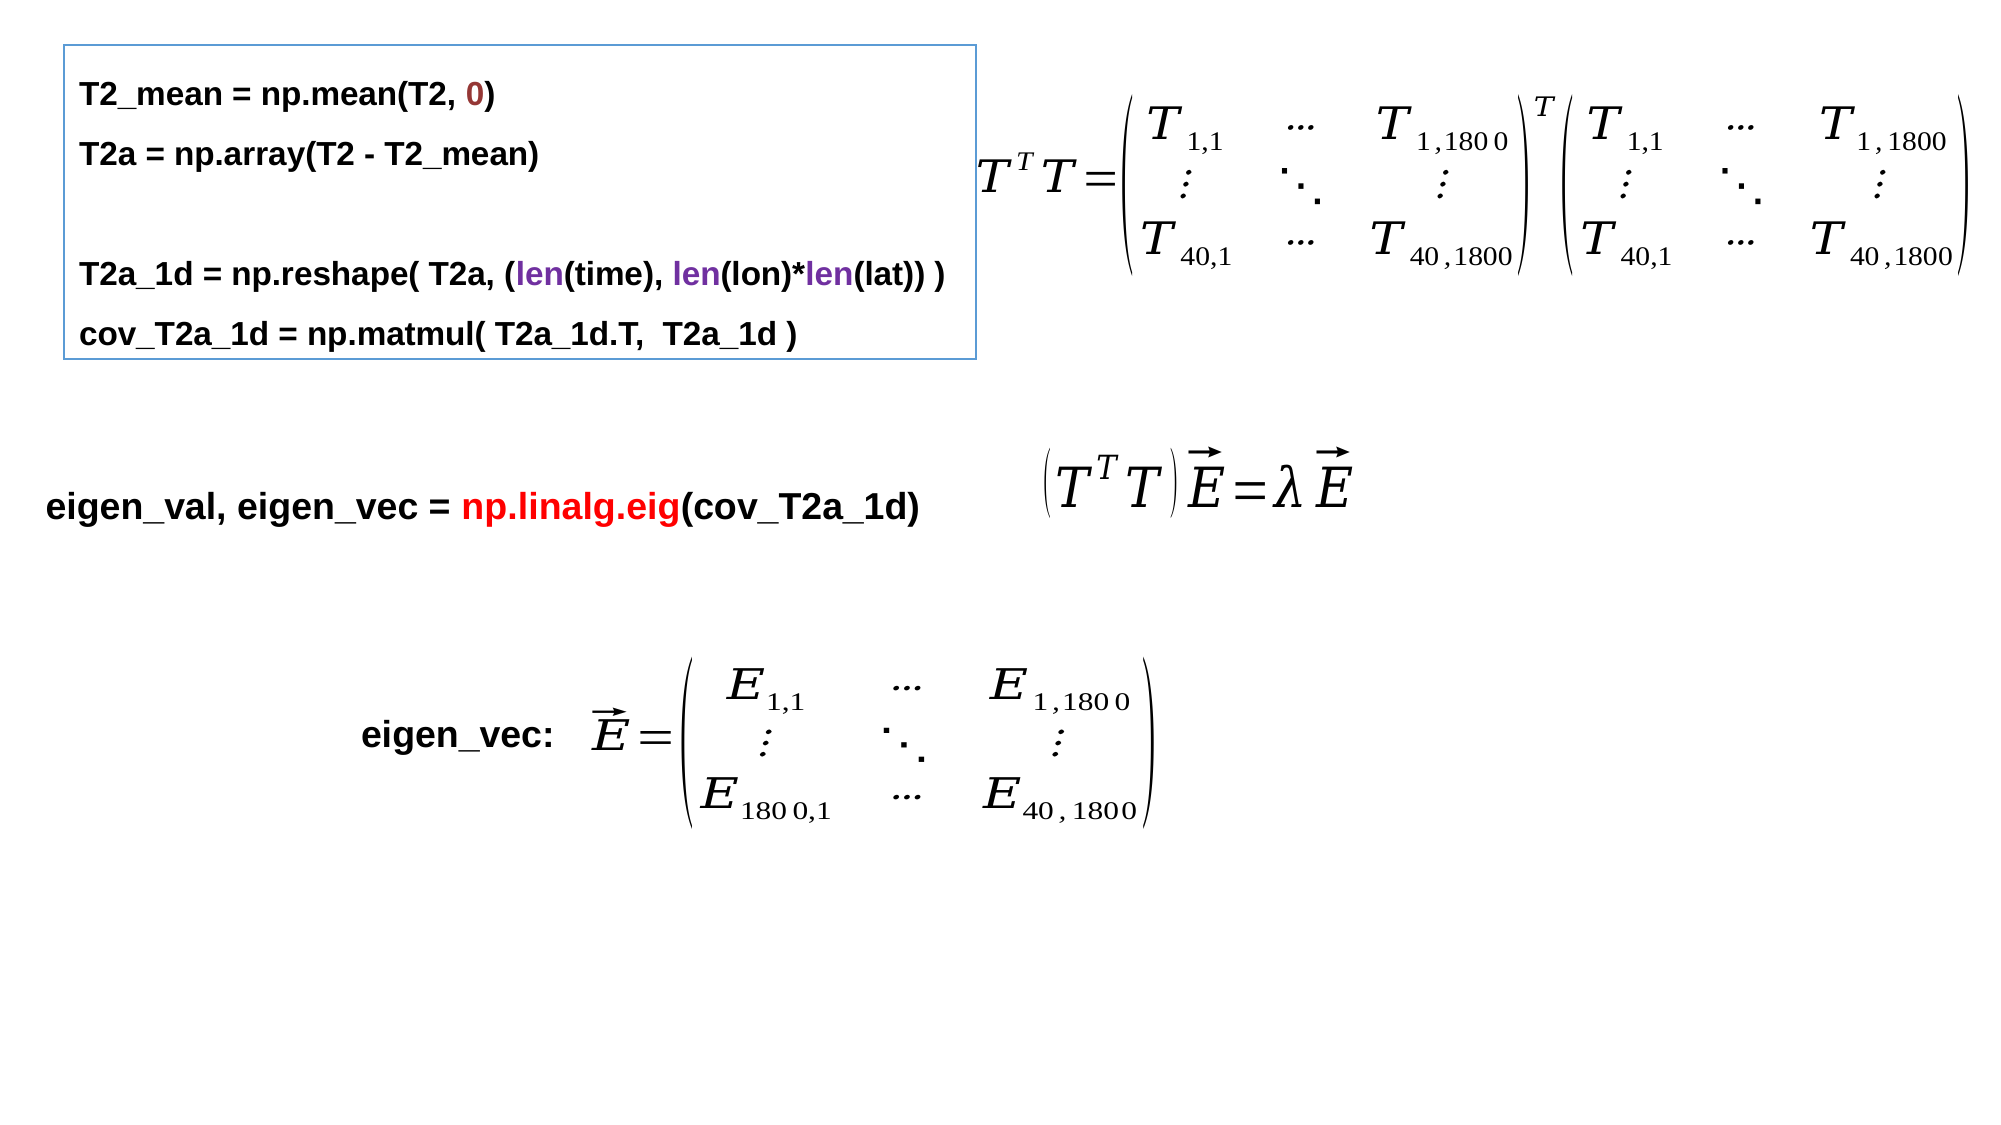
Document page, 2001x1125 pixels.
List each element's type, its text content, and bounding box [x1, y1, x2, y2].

text_box eigen_val, eigen_vec = np.linalg.eig(cov_T2a_1d) [30, 452, 936, 535]
text_box T2_mean = np.mean(T2, 0) T2a = np.array(T2 - T2_mean) T2a_1d = np.reshape( T2a, (len(time), len(lon)*len(lat)) ) cov_T2a_1d = np.matmul( T2a_1d.T, T2a_1d ) [64, 45, 976, 360]
text_box eigen_vec: [346, 702, 570, 763]
